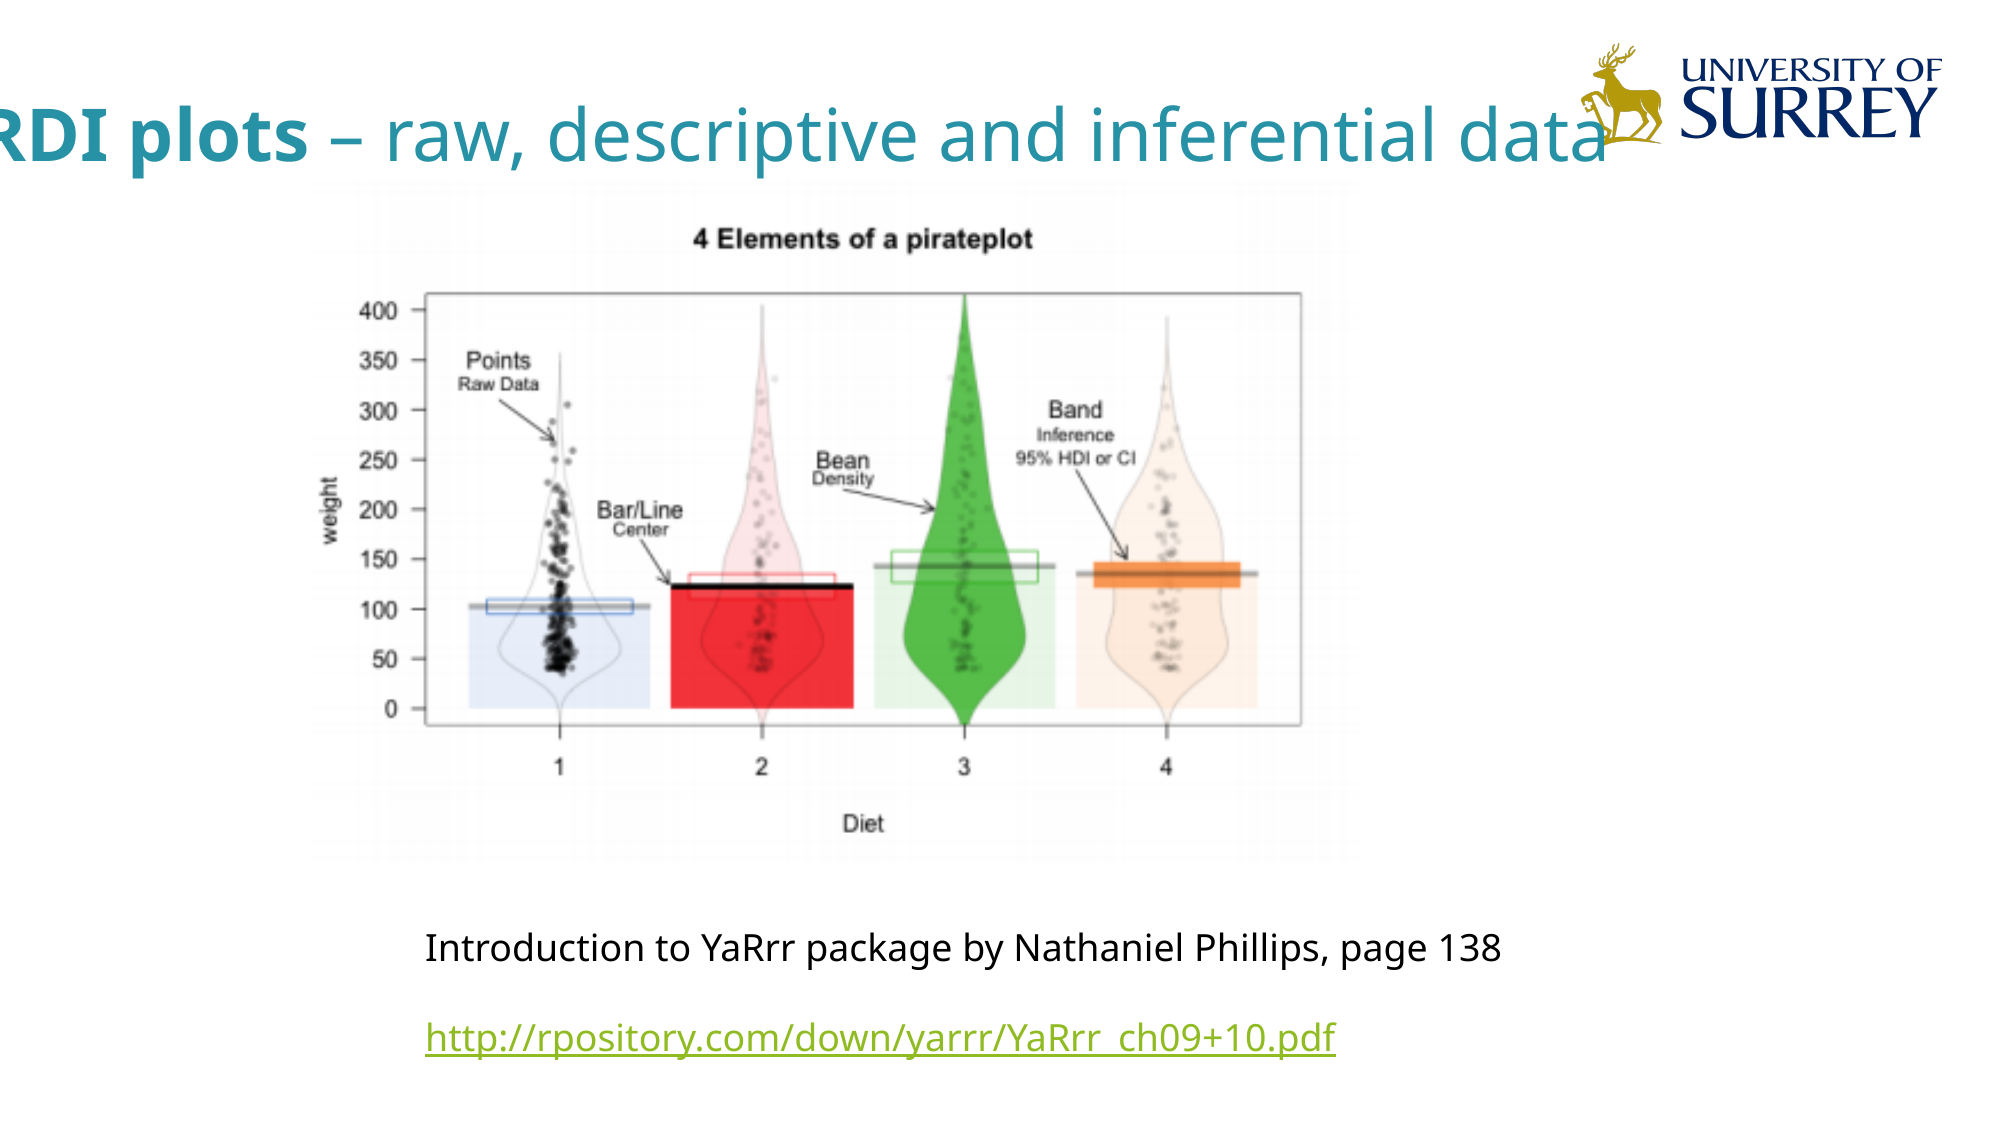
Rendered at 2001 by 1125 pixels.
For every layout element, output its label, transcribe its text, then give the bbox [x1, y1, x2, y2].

text_box RDI plots – raw, descriptive and inferential data [0, 80, 1627, 184]
picture [197, 159, 1393, 865]
text_box Introduction to YaRrr package by Nathaniel Phillips, page 138 http://rpository.com/down/yarrr/YaRrr_ch09+10.pdf [410, 916, 1605, 1072]
picture [1581, 43, 1942, 151]
